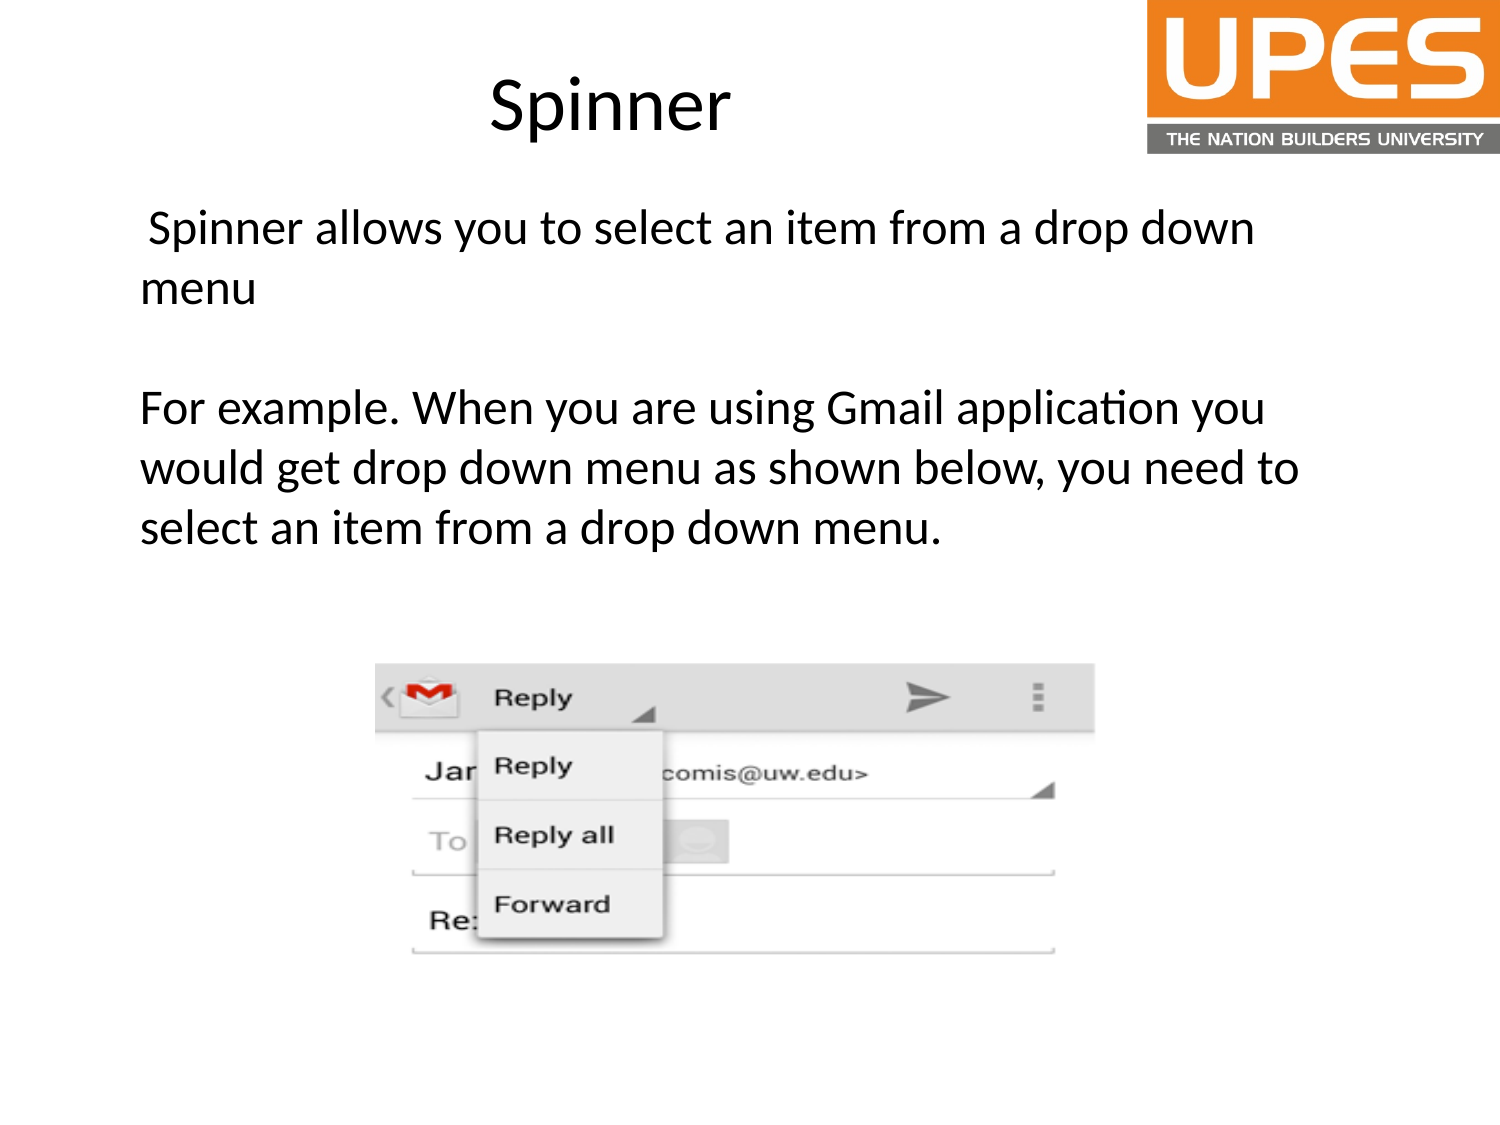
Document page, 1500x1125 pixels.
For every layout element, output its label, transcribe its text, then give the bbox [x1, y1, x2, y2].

title Spinner [75, 45, 1142, 154]
text_box Spinner allows you to select an item from a drop down menu For example. When you are using Gmail application you would get drop down menu as shown below, you need to select an item from a drop down menu. [124, 187, 1388, 563]
picture [1147, 0, 1500, 154]
picture [374, 662, 1101, 1076]
